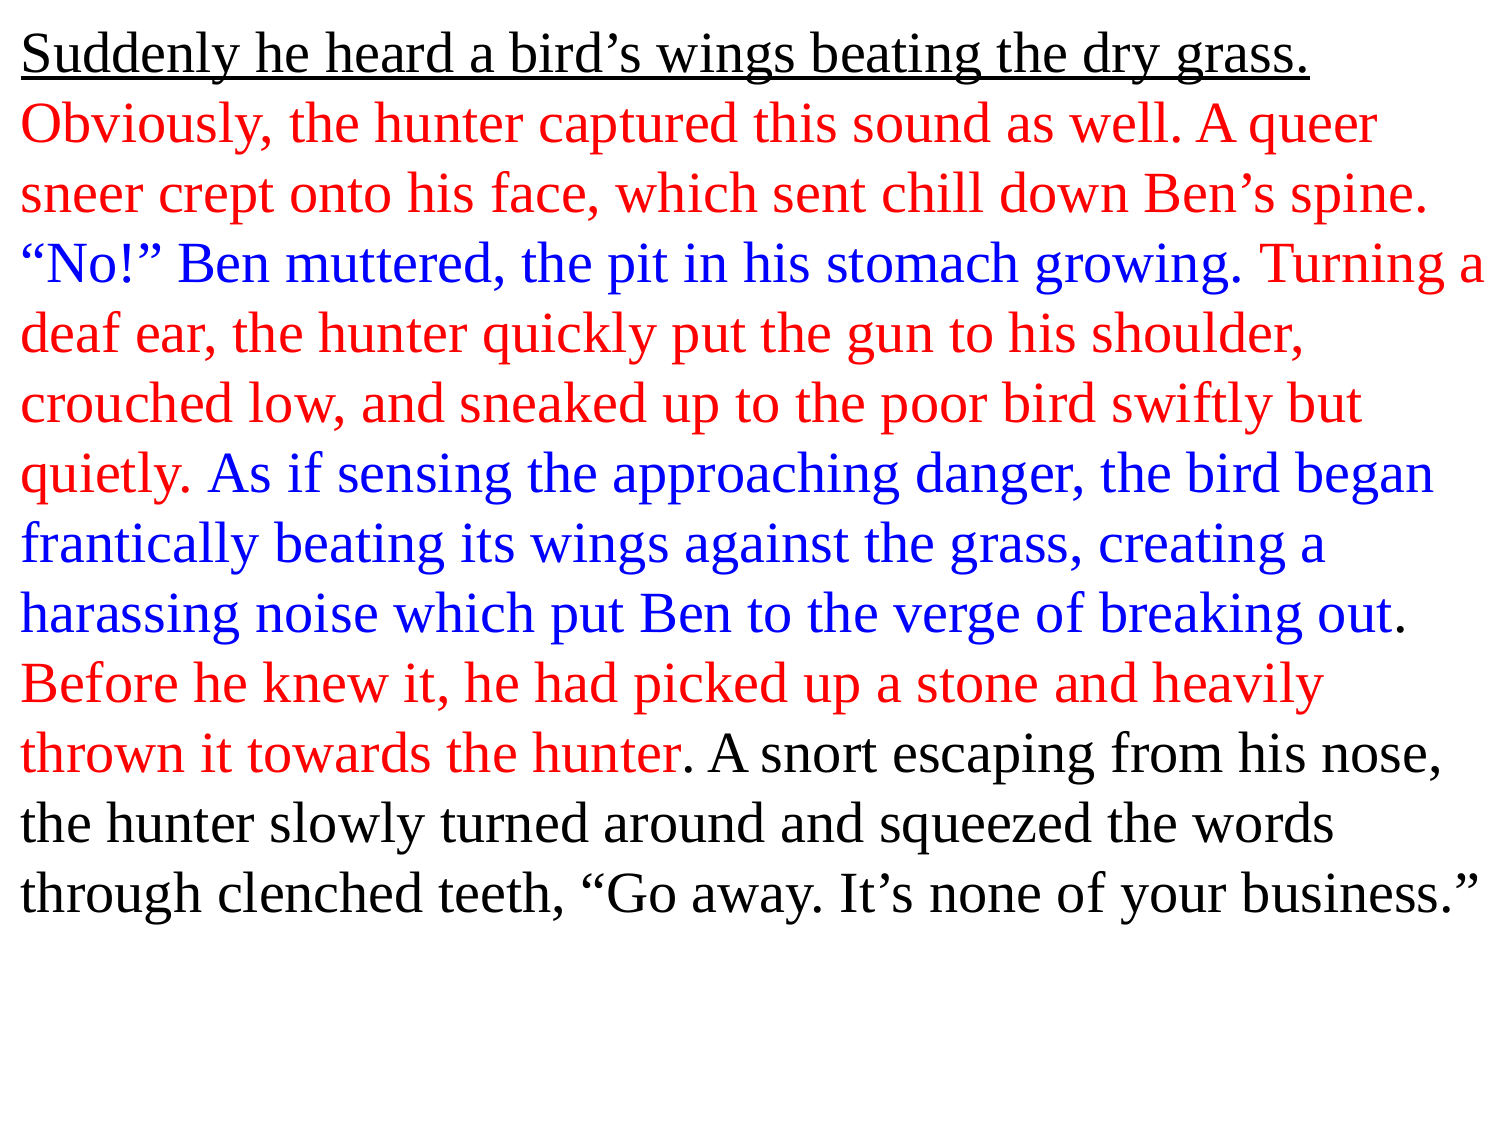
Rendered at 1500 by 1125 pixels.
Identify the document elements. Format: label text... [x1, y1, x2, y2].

text_box Suddenly he heard a bird’s wings beating the dry grass. Obviously, the hunter captured this sound as well. A queer sneer crept onto his face, which sent chill down Ben’s spine. “No!” Ben muttered, the pit in his stomach growing. Turning a deaf ear, the hunter quickly put the gun to his shoulder, crouched low, and sneaked up to the poor bird swiftly but quietly. As if sensing the approaching danger, the bird began frantically beating its wings against the grass, creating a harassing noise which put Ben to the verge of breaking out. Before he knew it, he had picked up a stone and heavily thrown it towards the hunter. A snort escaping from his nose, the hunter slowly turned around and squeezed the words through clenched teeth, “Go away. It’s none of your business.” [5, 7, 1500, 1002]
